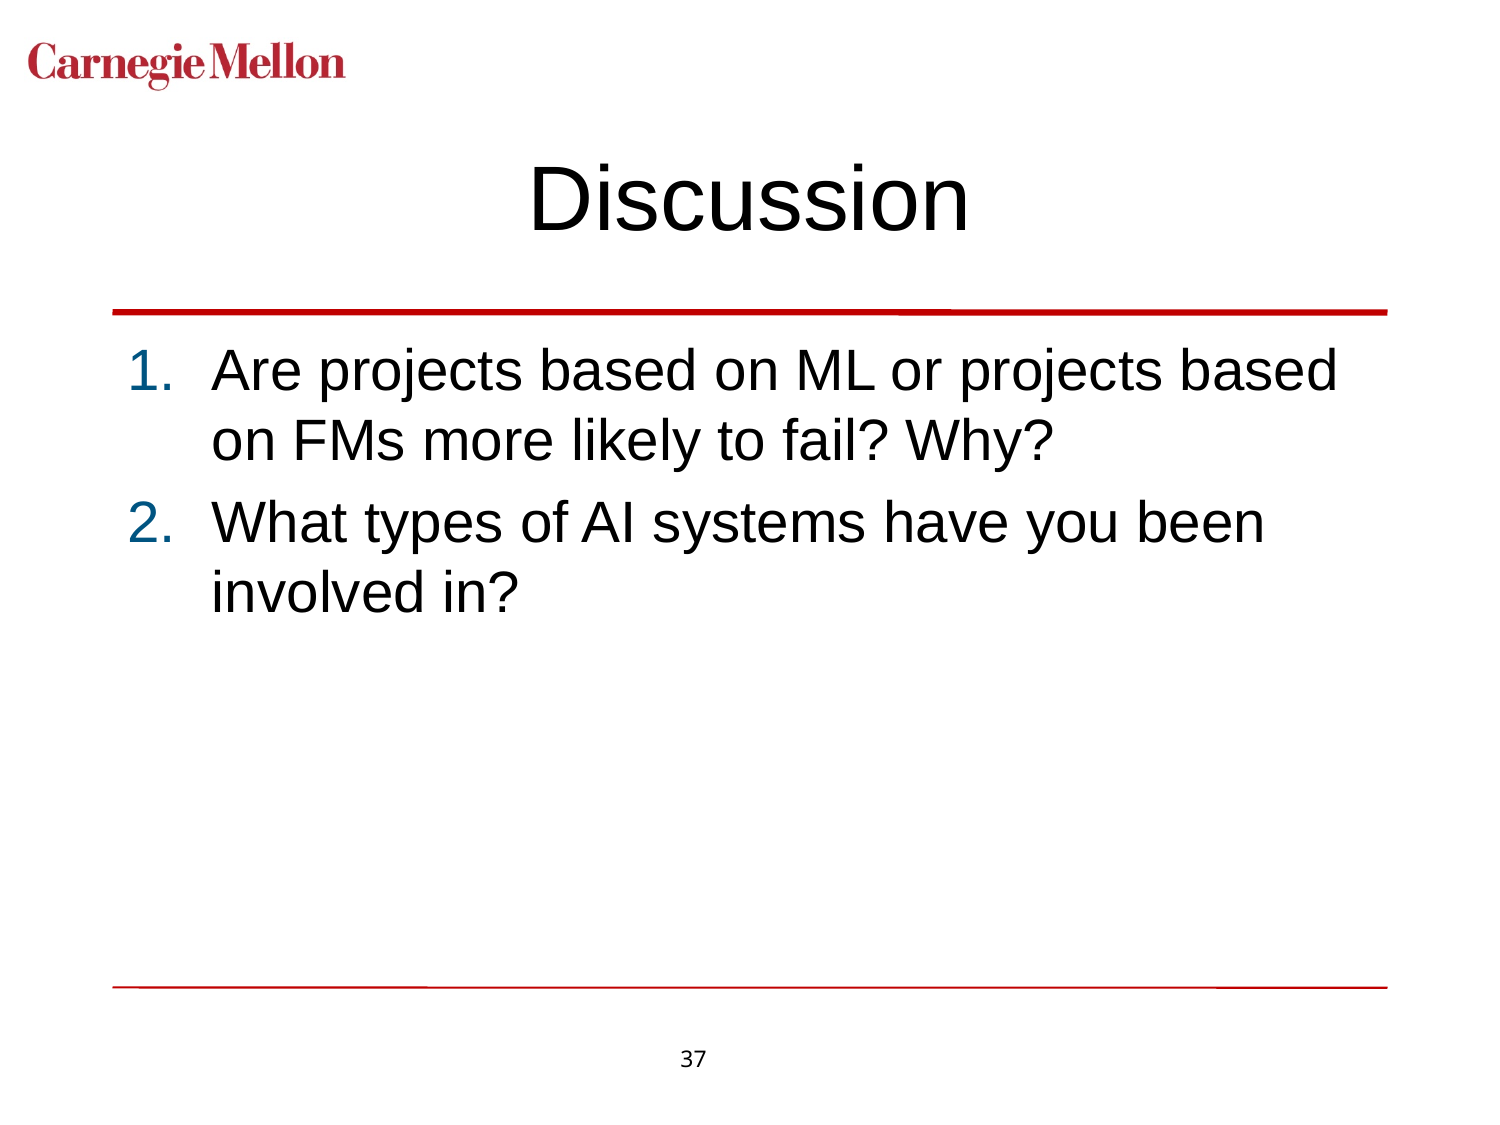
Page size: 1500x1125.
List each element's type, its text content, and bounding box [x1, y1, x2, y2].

picture [24, 37, 349, 92]
title Discussion [112, 99, 1388, 288]
list Are projects based on ML or projects based on FMs more likely to fail? Why? What types of AI systems have you been involved in? [112, 324, 1388, 988]
